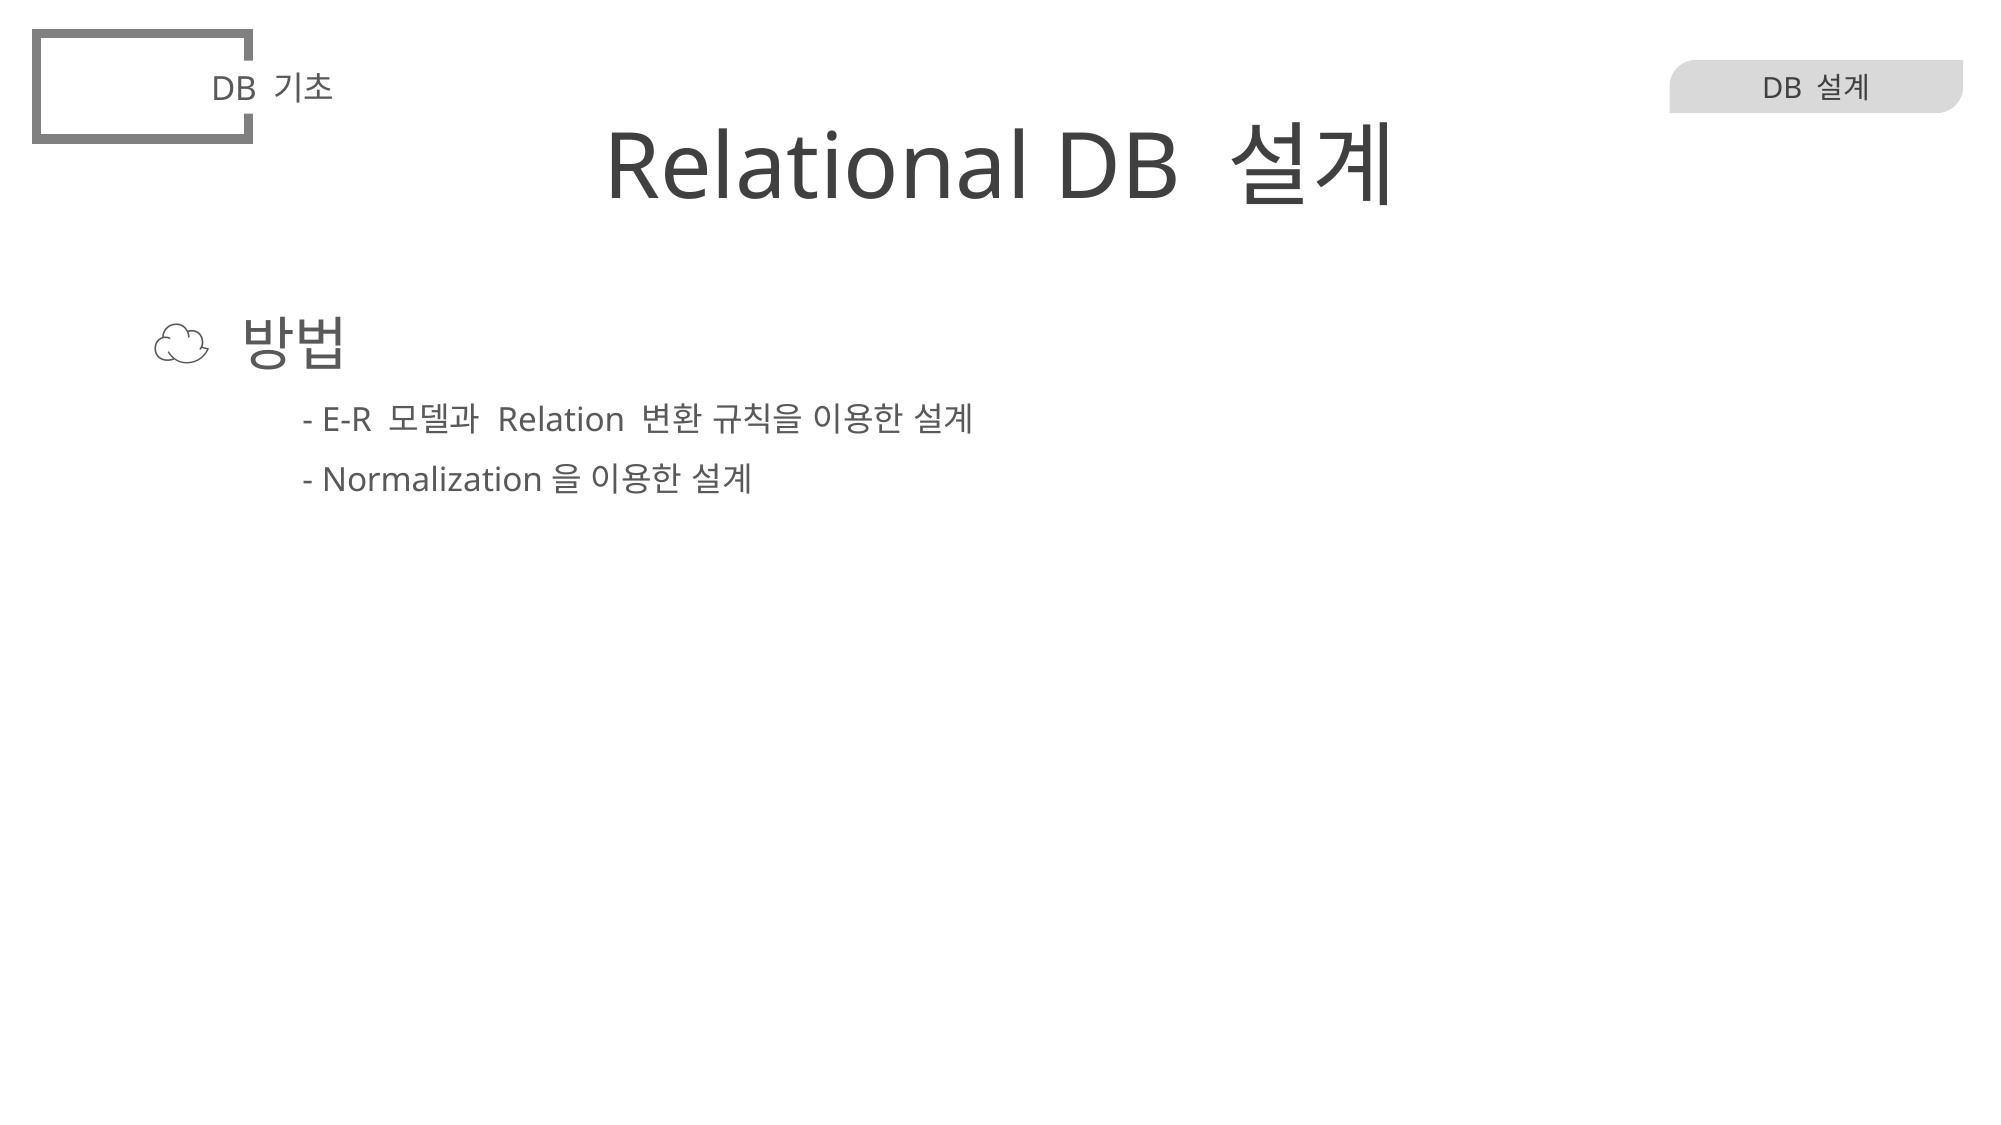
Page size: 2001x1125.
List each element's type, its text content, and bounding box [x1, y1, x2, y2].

title Relational DB 설계 [137, 59, 1863, 278]
list ☁ 방법 - E-R 모델과 Relation 변환 규칙을 이용한 설계 - Normalization을 이용한 설계 [137, 299, 1863, 1065]
text_box DB 설계 [1668, 58, 1965, 115]
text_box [36, 33, 464, 140]
